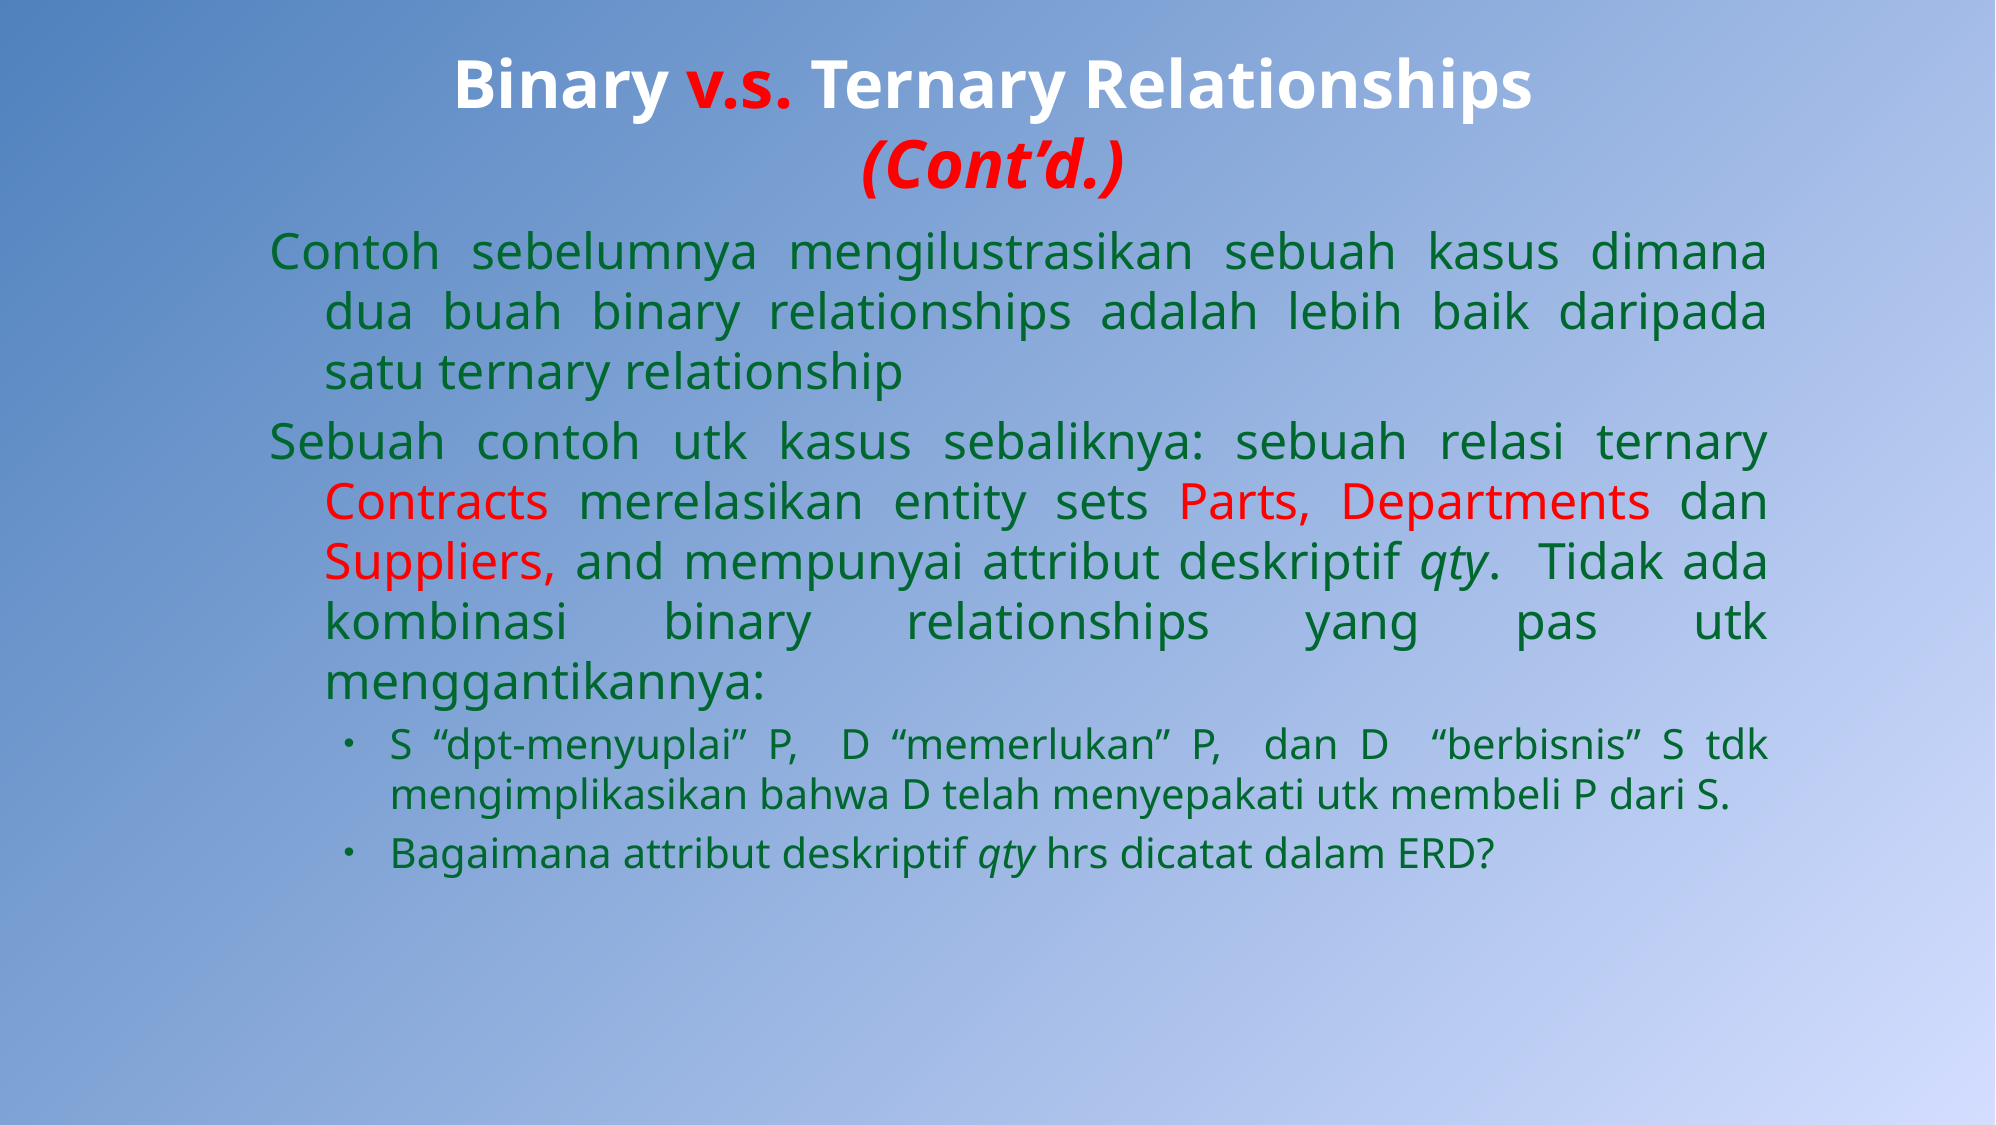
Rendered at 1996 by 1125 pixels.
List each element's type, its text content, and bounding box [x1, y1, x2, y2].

list Contoh sebelumnya mengilustrasikan sebuah kasus dimana dua buah binary relationships adalah lebih baik daripada satu ternary relationship Sebuah contoh utk kasus sebaliknya: sebuah relasi ternary Contracts merelasikan entity sets Parts, Departments dan Suppliers, and mempunyai attribut deskriptif qty. Tidak ada kombinasi binary relationships yang pas utk menggantikannya: S “dpt-menyuplai” P, D “memerlukan” P, dan D “berbisnis” S tdk mengimplikasikan bahwa D telah menyepakati utk membeli P dari S. Bagaimana attribut deskriptif qty hrs dicatat dalam ERD? [255, 212, 1785, 1000]
title Binary v.s. Ternary Relationships (Cont’d.) [318, 68, 1669, 175]
